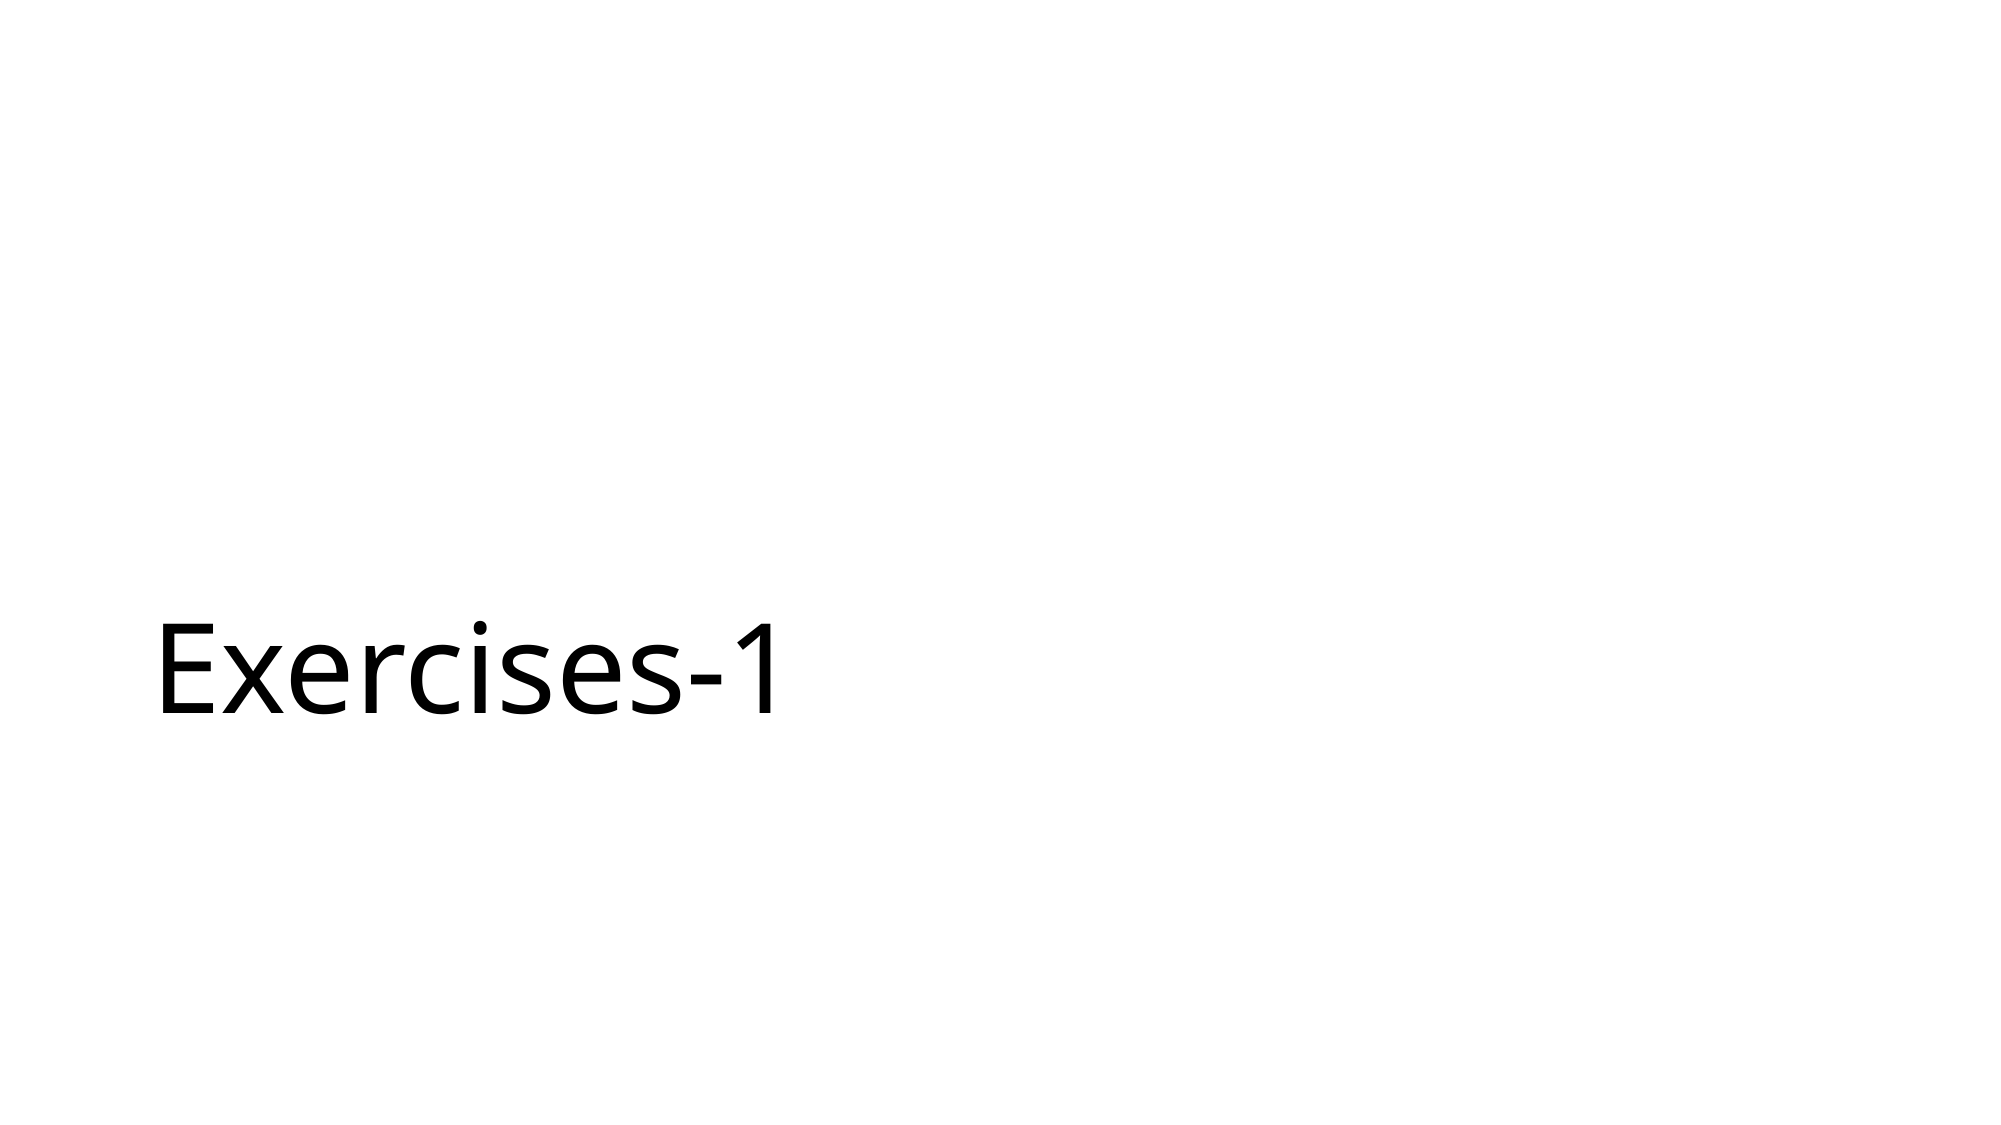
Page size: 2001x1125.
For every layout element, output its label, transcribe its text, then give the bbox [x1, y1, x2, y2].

title Exercises-1 [136, 280, 1862, 749]
